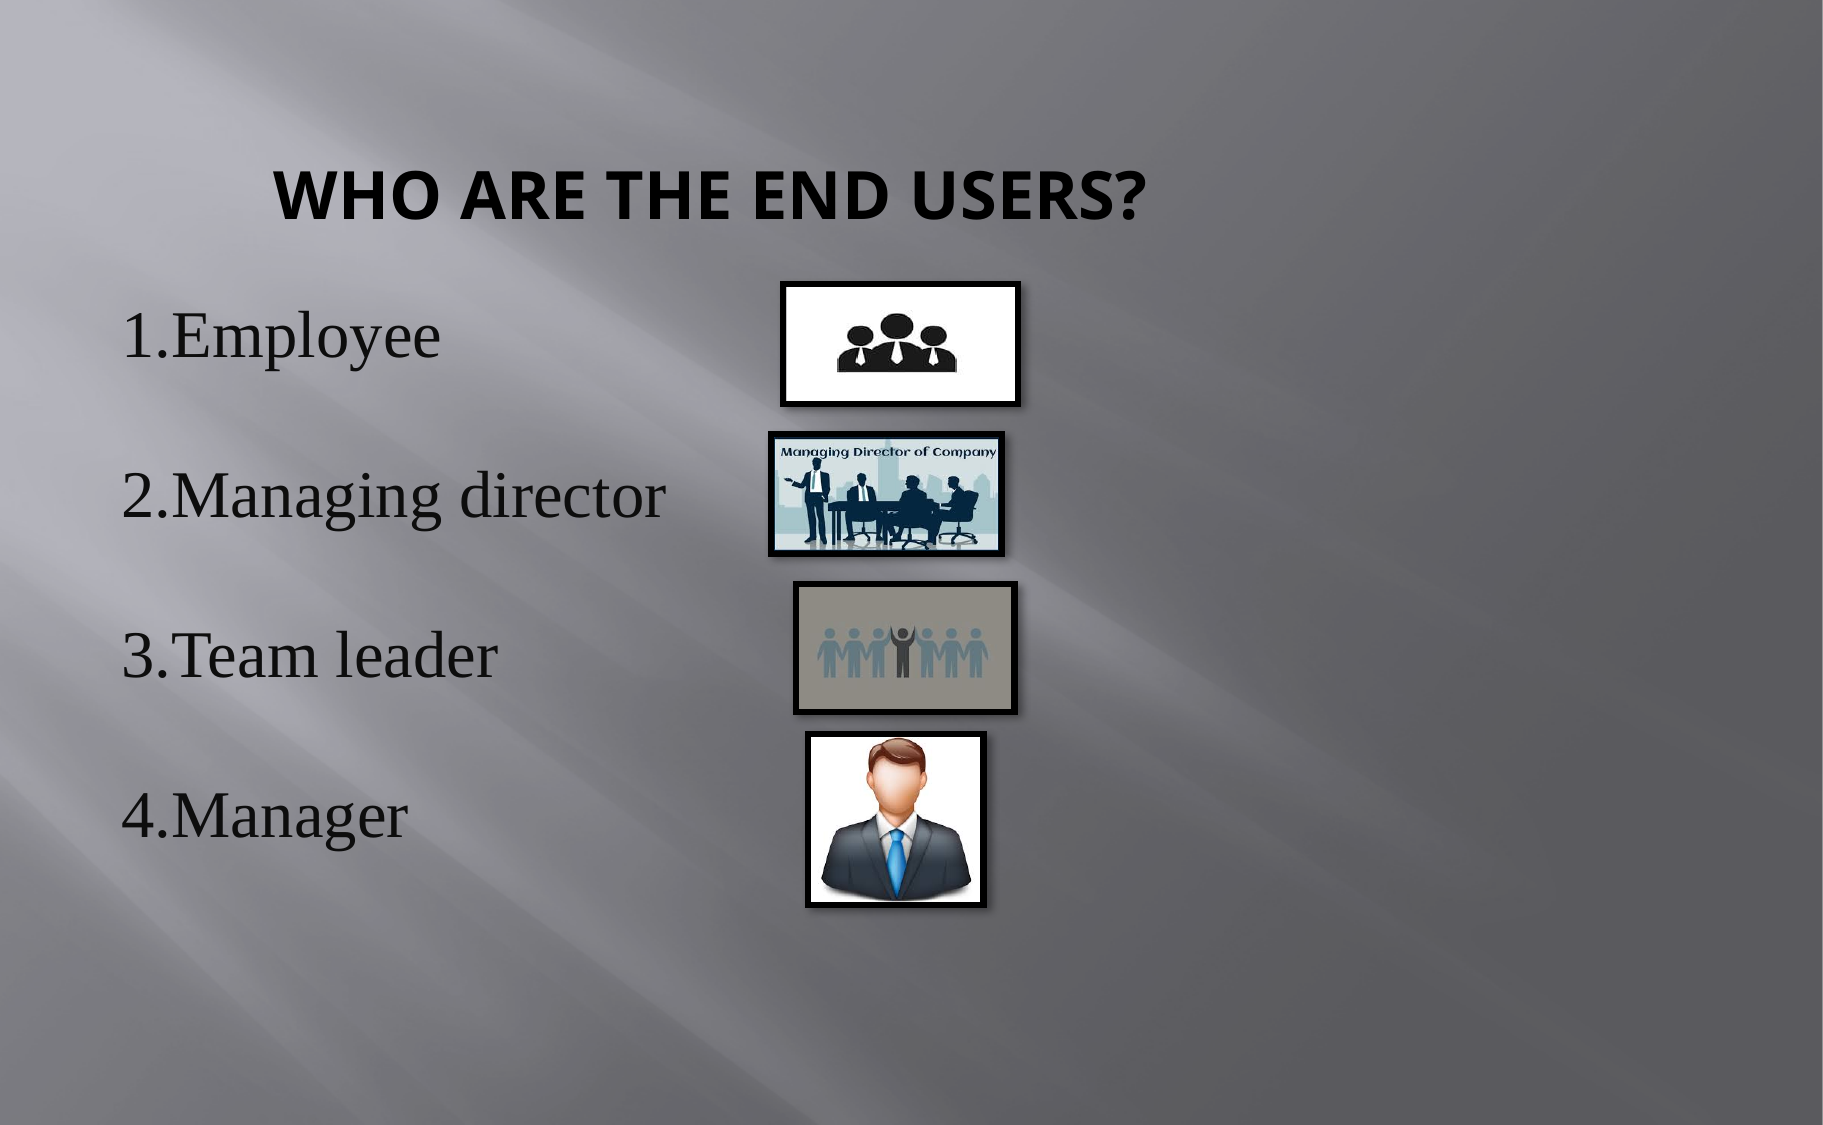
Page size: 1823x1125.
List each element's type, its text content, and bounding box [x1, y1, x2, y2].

text_box Employee Managing director Team leader Manager [106, 283, 956, 984]
title WHO ARE THE END USERS? [0, 96, 1533, 288]
picture [785, 287, 1016, 402]
picture [798, 587, 1012, 709]
picture [773, 437, 999, 552]
picture [810, 737, 981, 902]
